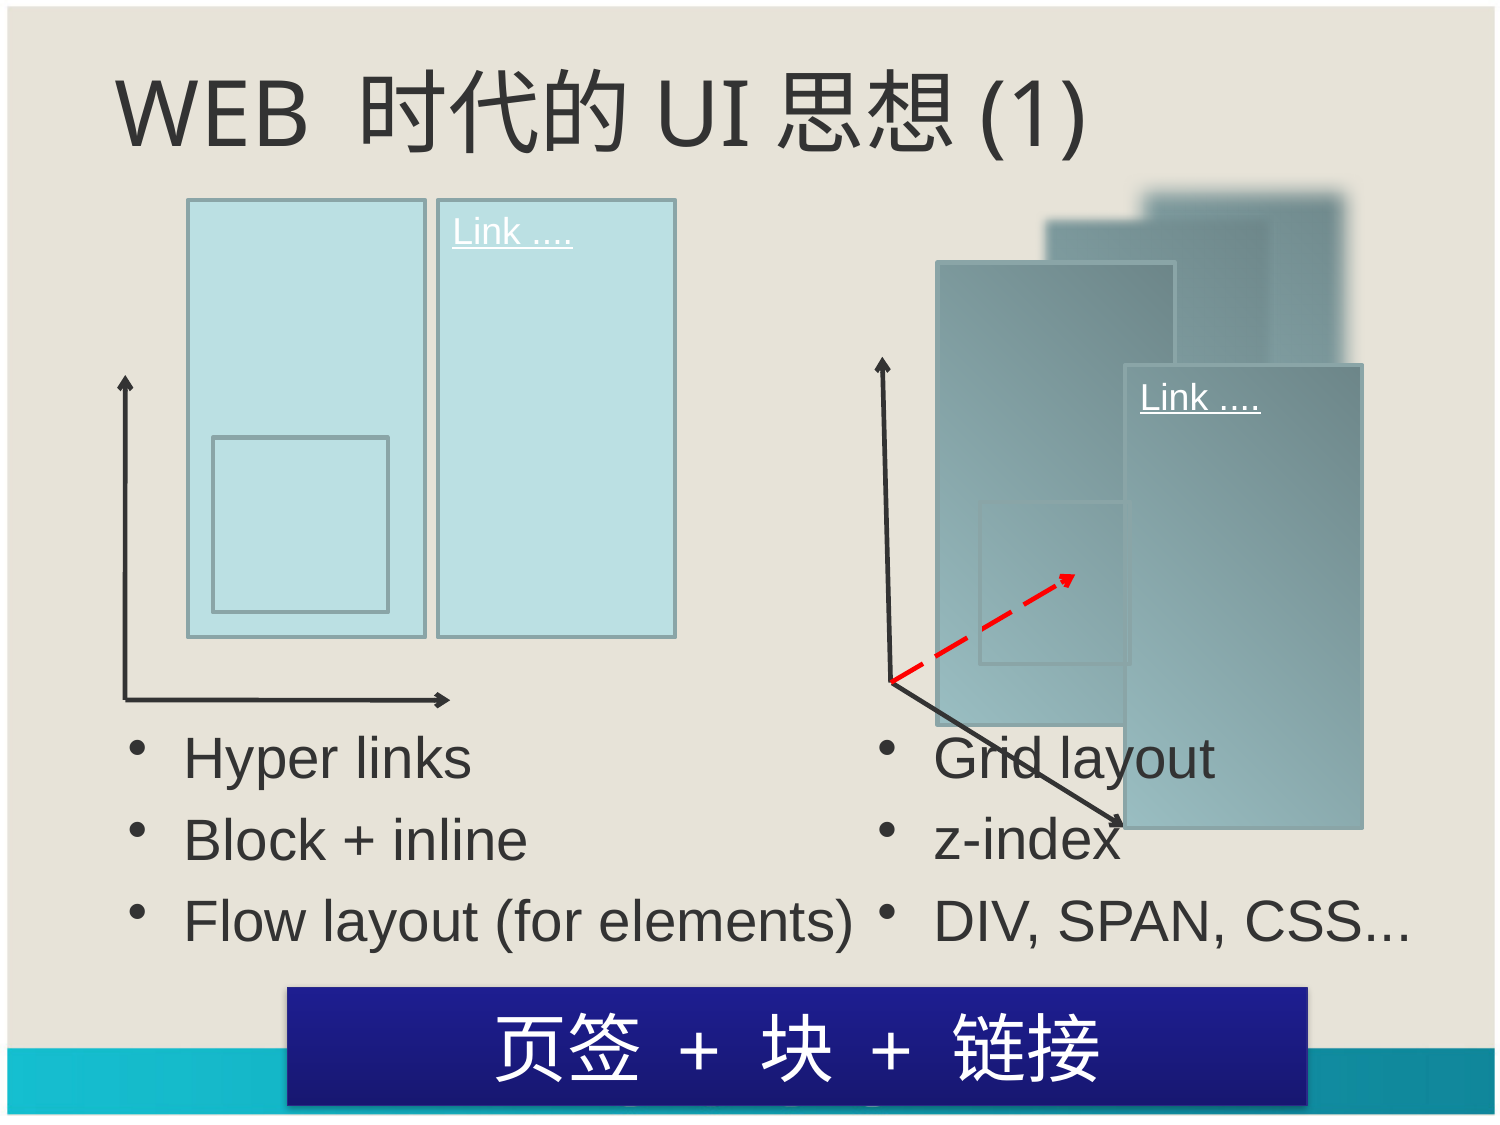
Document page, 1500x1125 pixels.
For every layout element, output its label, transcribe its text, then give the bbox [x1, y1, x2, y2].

text_box [211, 435, 390, 614]
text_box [862, 174, 1463, 951]
list Hyper links Block + inline Flow layout (for elements) [112, 712, 857, 951]
picture [0, 0, 1500, 1125]
text_box [186, 198, 427, 639]
text_box Link .... [436, 198, 677, 639]
title WEB 时代的UI思想(1) [99, 32, 1426, 188]
text_box 页签 + 块 + 链接 [287, 987, 1308, 1106]
